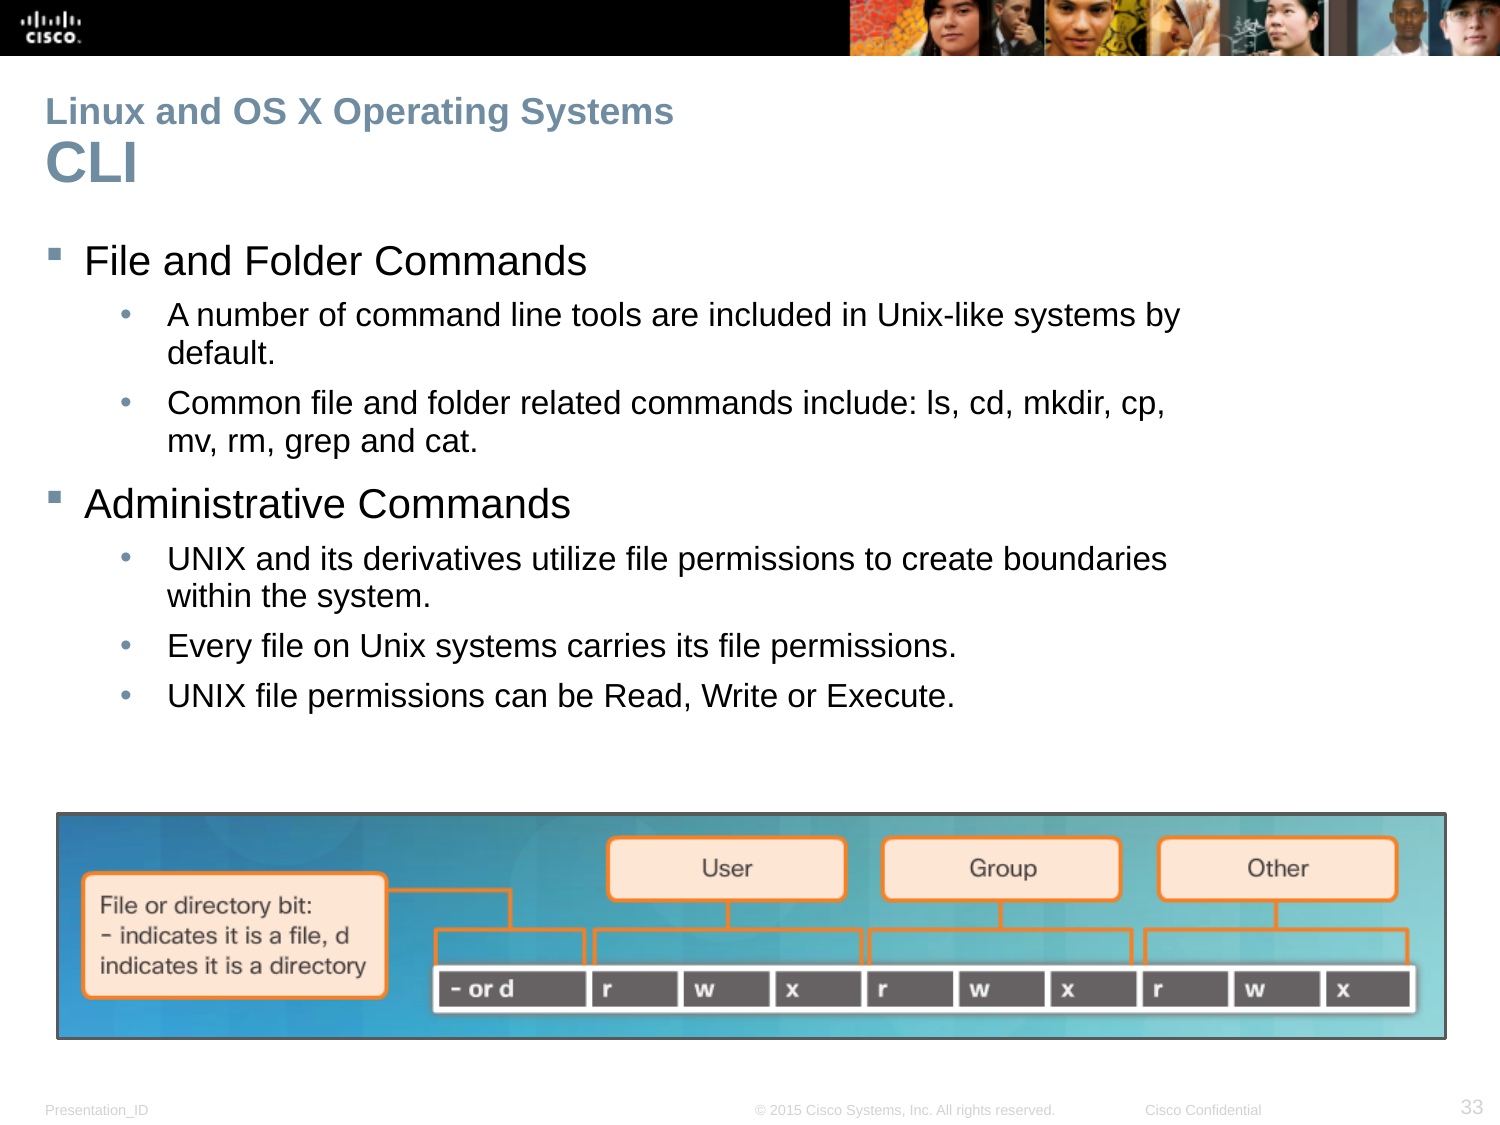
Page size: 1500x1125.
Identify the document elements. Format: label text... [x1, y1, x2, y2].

title Linux and OS X Operating Systems CLI [31, 64, 1471, 203]
picture [0, 0, 1500, 56]
picture [58, 815, 1445, 1037]
list File and Folder Commands A number of command line tools are included in Unix-like systems by default. Common file and folder related commands include: ls, cd, mkdir, cp, mv, rm, grep and cat. Administrative Commands UNIX and its derivatives utilize file permissions to create boundaries within the system. Every file on Unix systems carries its file permissions. UNIX file permissions can be Read, Write or Execute. [31, 230, 1215, 1035]
